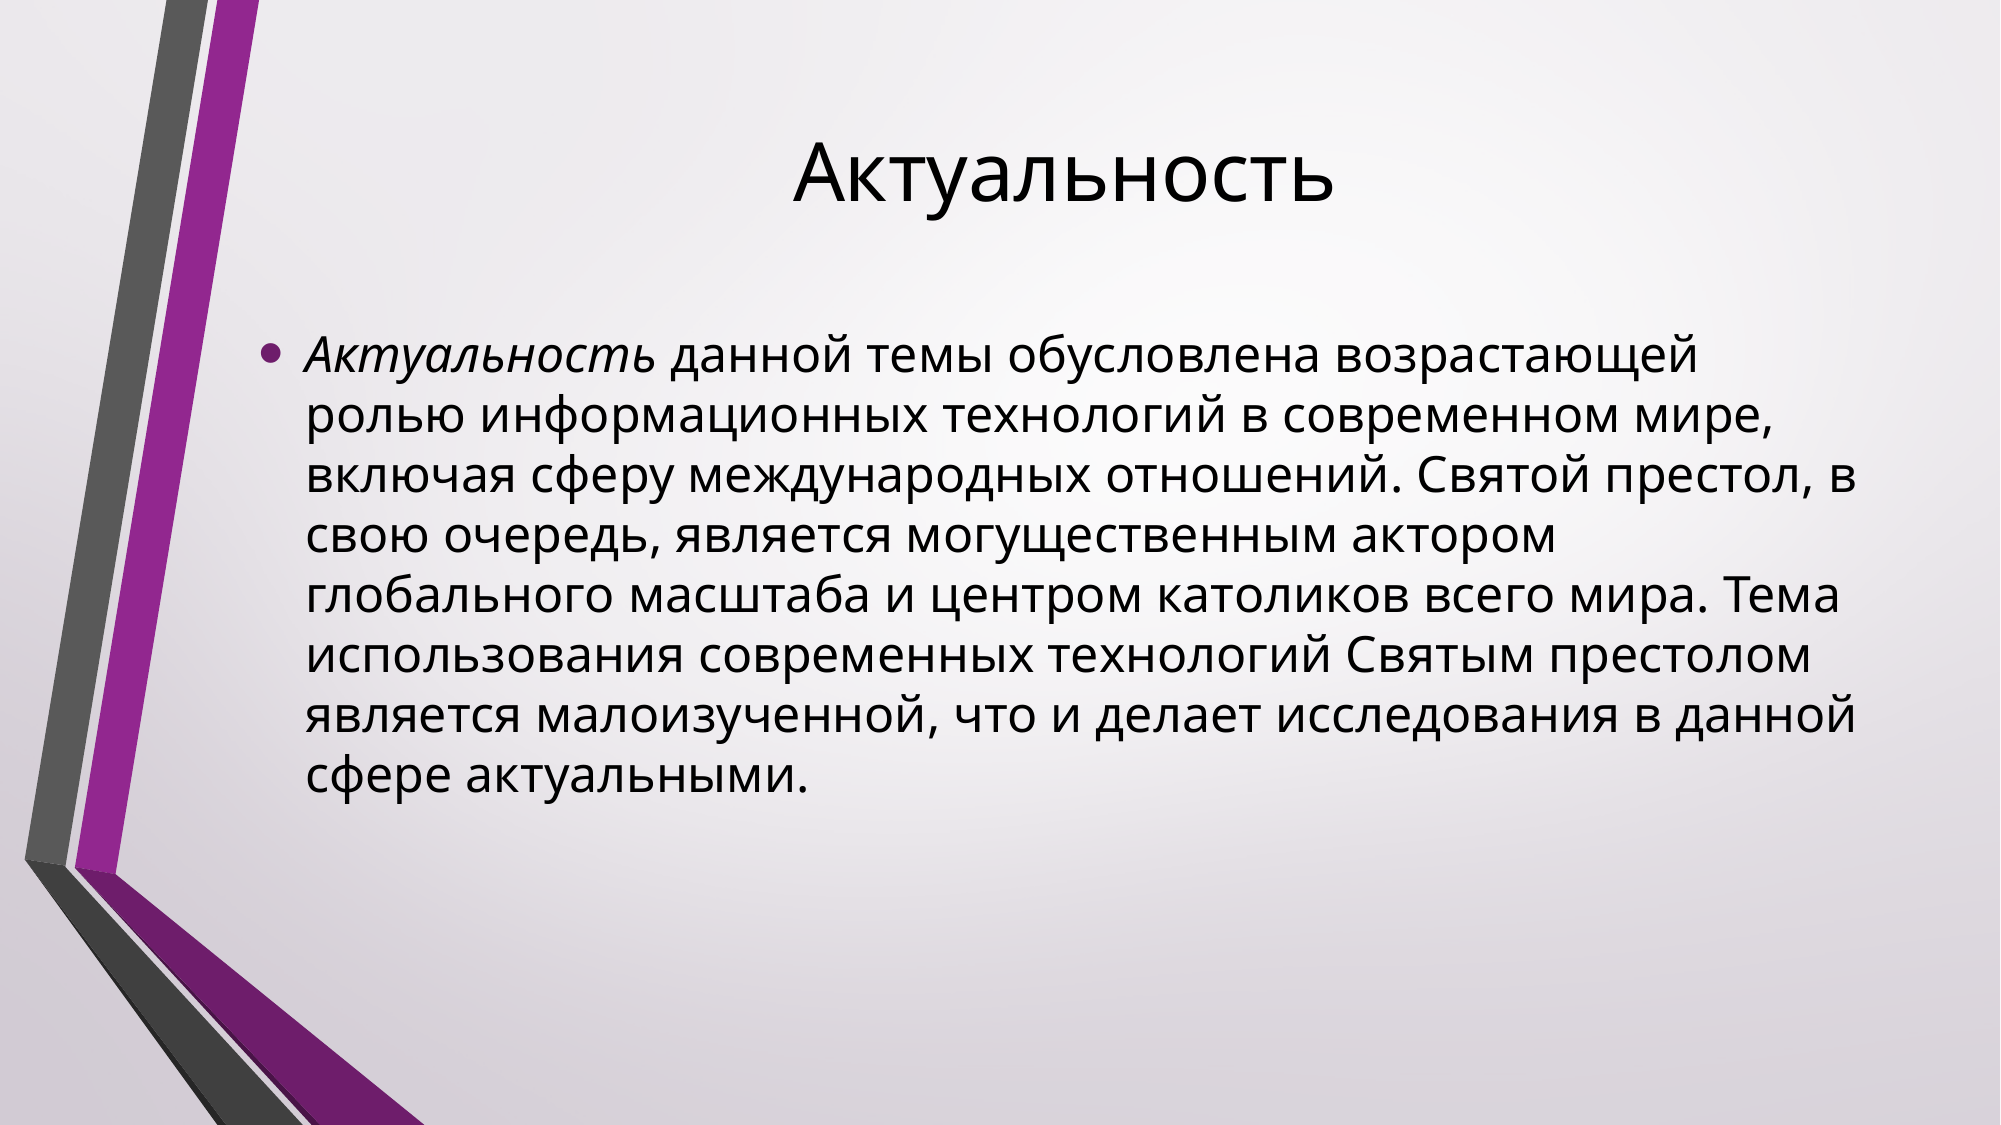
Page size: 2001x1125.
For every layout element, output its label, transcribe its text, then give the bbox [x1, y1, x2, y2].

list Актуальность данной темы обусловлена возрастающей ролью информационных технологий в современном мире, включая сферу международных отношений. Святой престол, в свою очередь, является могущественным актором глобального масштаба и центром католиков всего мира. Тема использования современных технологий Святым престолом является малоизученной, что и делает исследования в данной сфере актуальными. [243, 306, 1887, 819]
title Актуальность [243, 112, 1887, 227]
